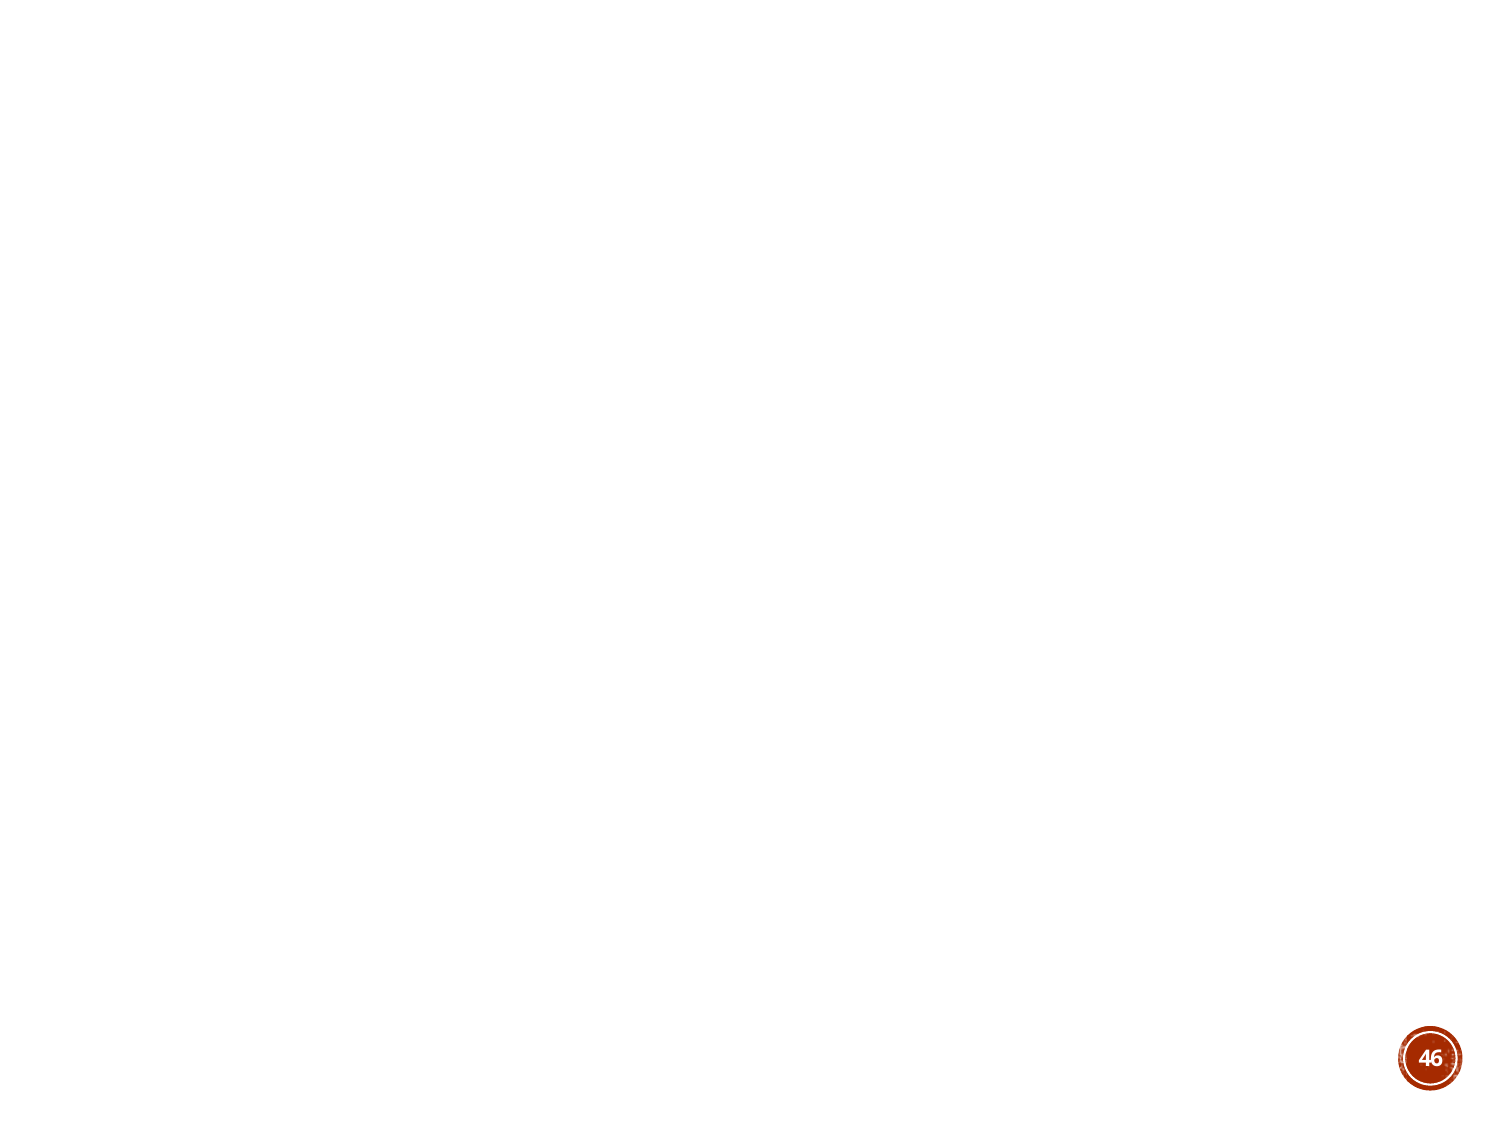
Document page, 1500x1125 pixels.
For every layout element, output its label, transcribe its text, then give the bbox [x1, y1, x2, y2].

slide_number 46 [1391, 1028, 1471, 1089]
